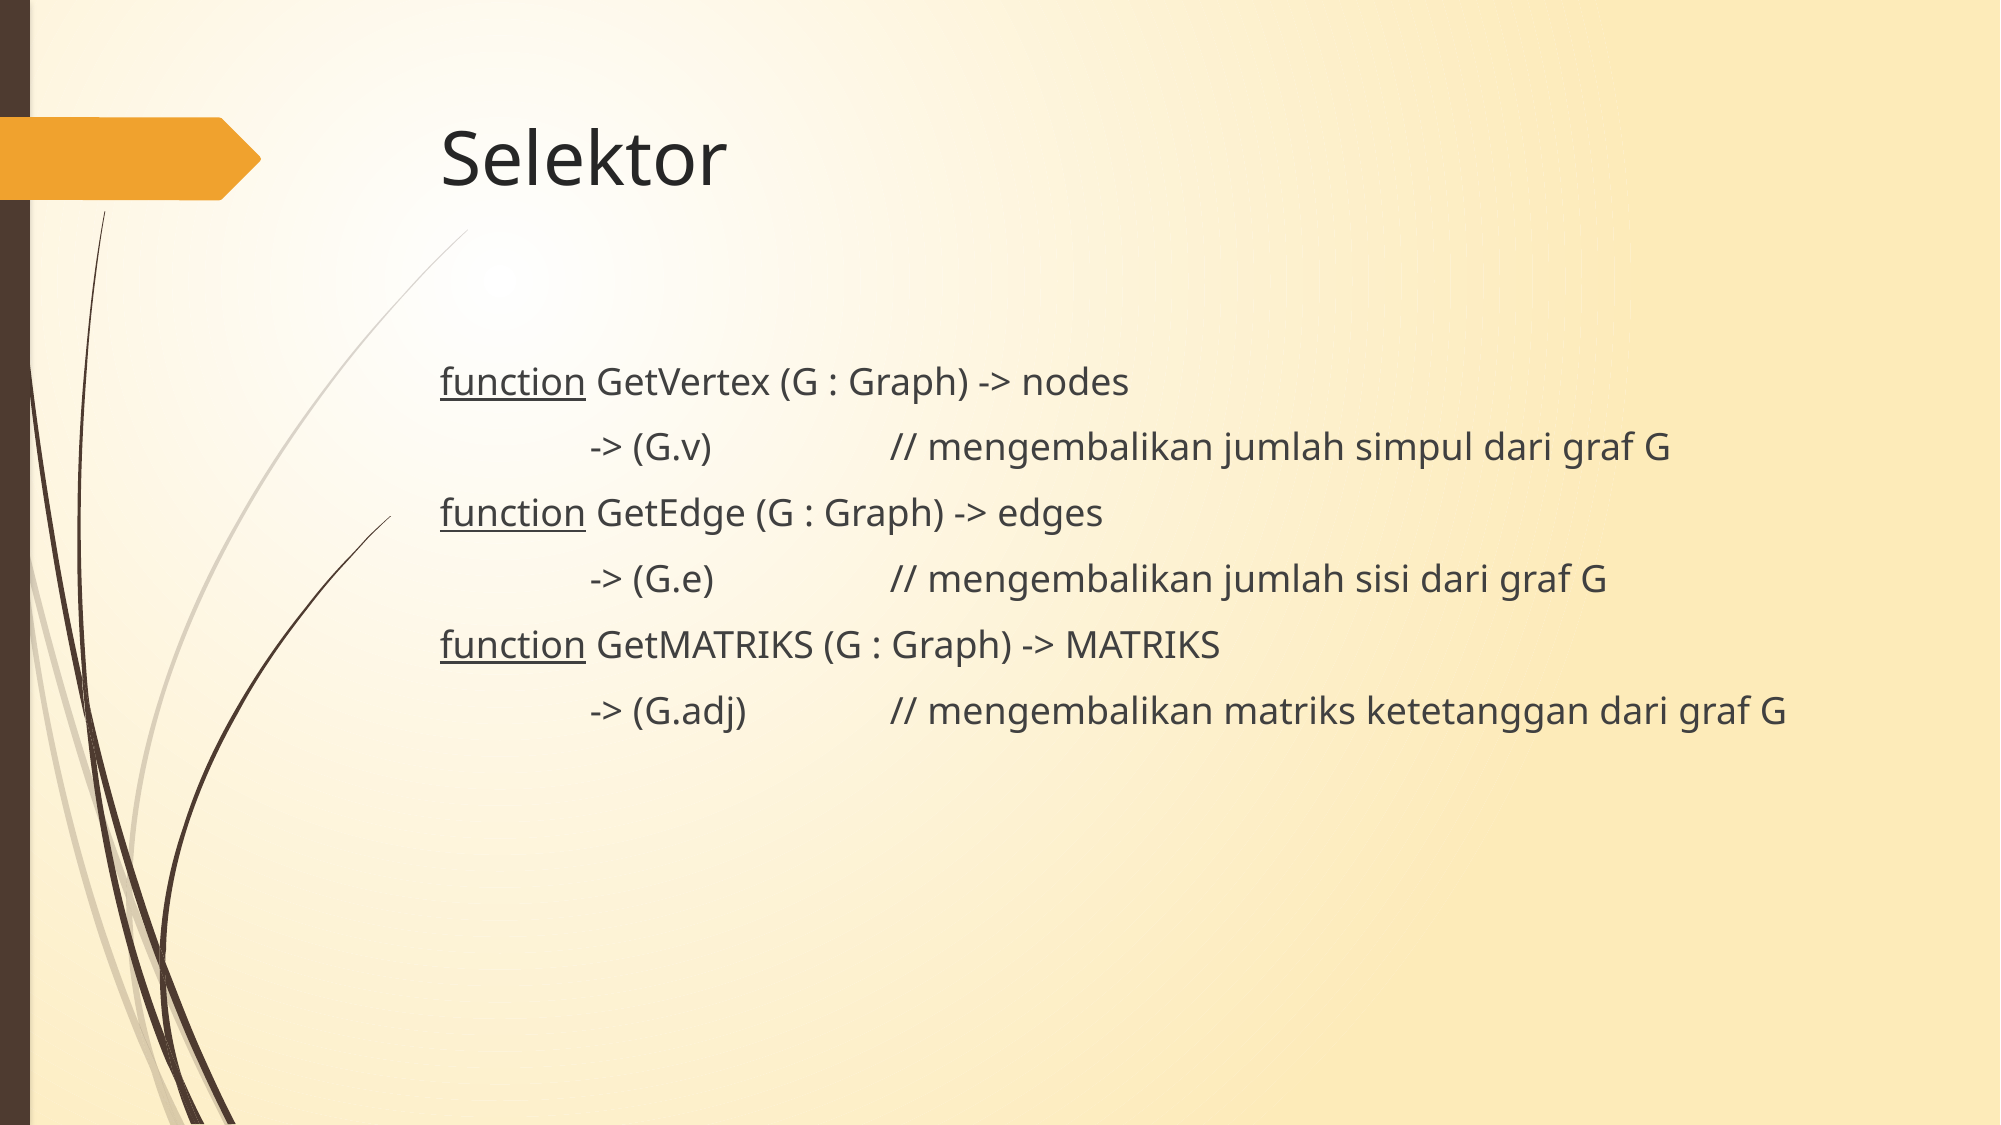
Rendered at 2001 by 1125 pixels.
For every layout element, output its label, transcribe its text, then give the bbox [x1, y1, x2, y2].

list function GetVertex (G : Graph) -> nodes -> (G.v) // mengembalikan jumlah simpul dari graf G function GetEdge (G : Graph) -> edges -> (G.e) // mengembalikan jumlah sisi dari graf G function GetMATRIKS (G : Graph) -> MATRIKS -> (G.adj) // mengembalikan matriks ketetanggan dari graf G [424, 350, 1888, 970]
title Selektor [425, 102, 1888, 313]
